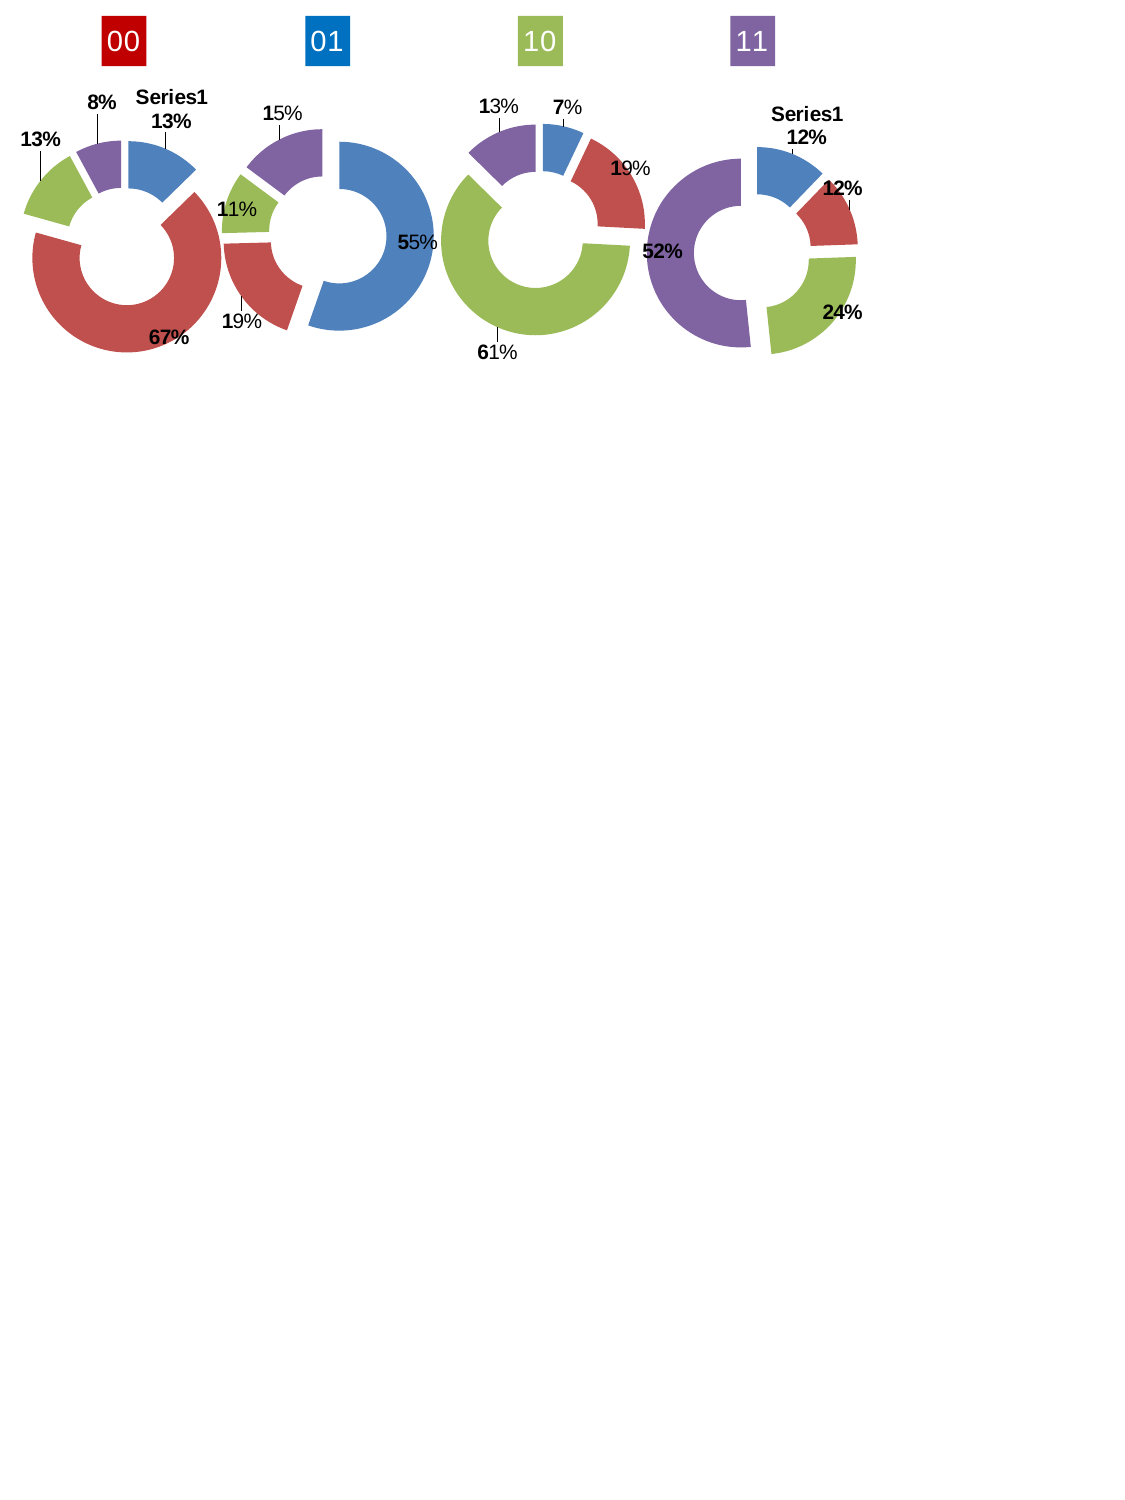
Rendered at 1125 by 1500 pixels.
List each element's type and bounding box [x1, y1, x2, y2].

chart [12, 0, 864, 394]
